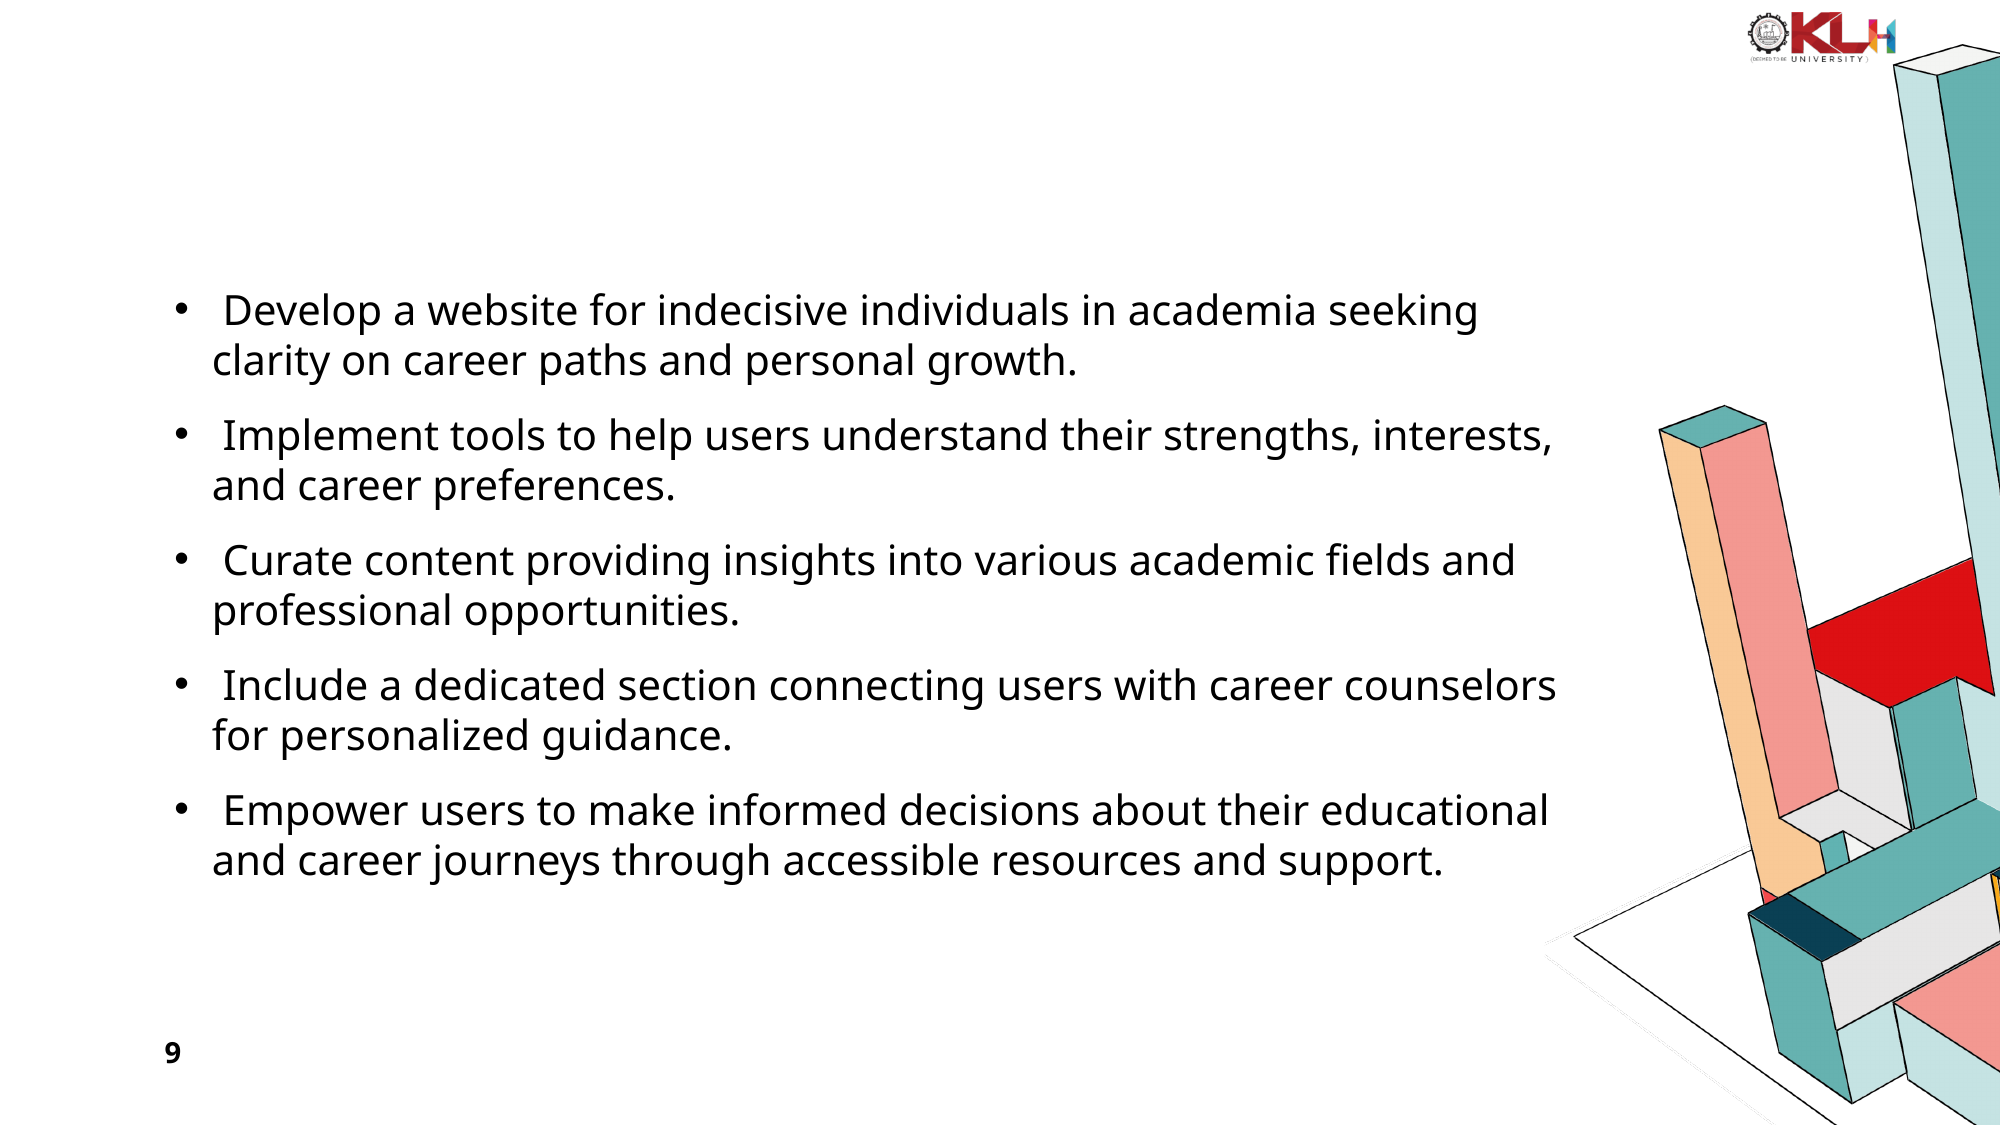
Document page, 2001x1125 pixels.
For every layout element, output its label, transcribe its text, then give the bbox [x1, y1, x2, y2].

list Develop a website for indecisive individuals in academia seeking clarity on career paths and personal growth. Implement tools to help users understand their strengths, interests, and career preferences. Curate content providing insights into various academic fields and professional opportunities. Include a dedicated section connecting users with career counselors for personalized guidance. Empower users to make informed decisions about their educational and career journeys through accessible resources and support. [159, 276, 1592, 920]
picture [1544, 0, 2000, 1125]
slide_number 9 [149, 1024, 588, 1085]
